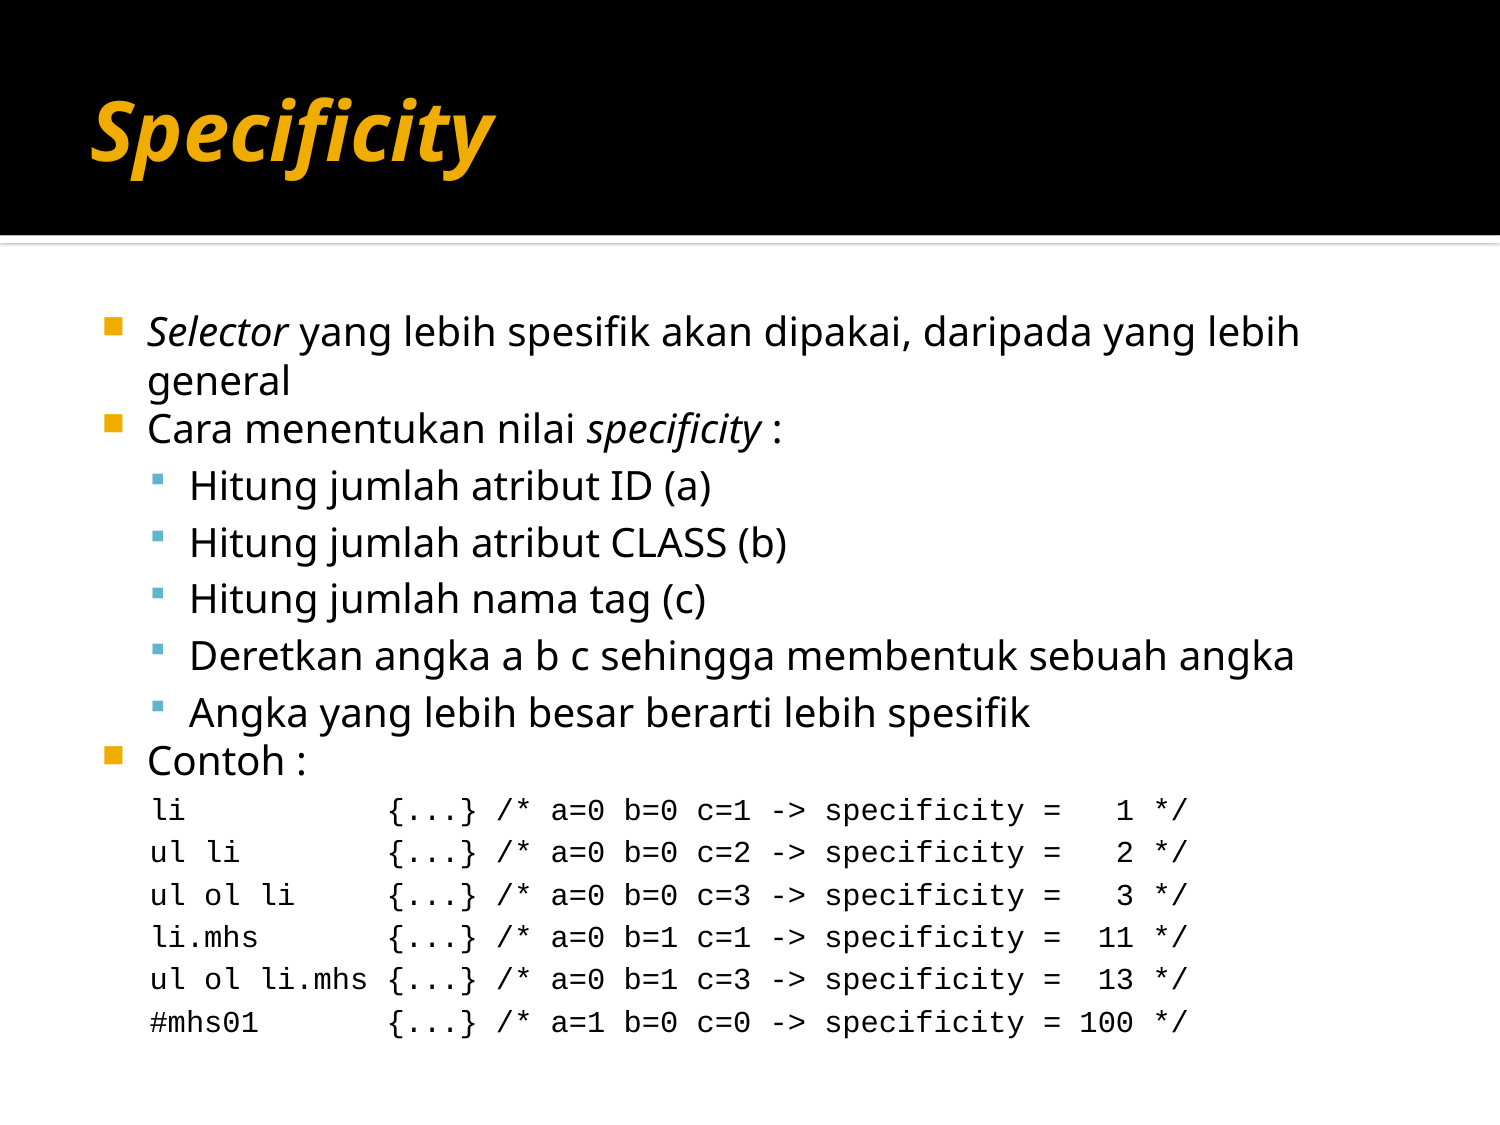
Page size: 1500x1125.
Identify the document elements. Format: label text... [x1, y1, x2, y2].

list Selector yang lebih spesifik akan dipakai, daripada yang lebih general Cara menentukan nilai specificity : Hitung jumlah atribut ID (a) Hitung jumlah atribut CLASS (b) Hitung jumlah nama tag (c) Deretkan angka a b c sehingga membentuk sebuah angka Angka yang lebih besar berarti lebih spesifik Contoh : li {...} /* a=0 b=0 c=1 -> specificity = 1 */ ul li {...} /* a=0 b=0 c=2 -> specificity = 2 */ ul ol li {...} /* a=0 b=0 c=3 -> specificity = 3 */ li.mhs {...} /* a=0 b=1 c=1 -> specificity = 11 */ ul ol li.mhs {...} /* a=0 b=1 c=3 -> specificity = 13 */ #mhs01 {...} /* a=1 b=0 c=0 -> specificity = 100 */ [75, 291, 1425, 1050]
title Specificity [75, 25, 1425, 231]
